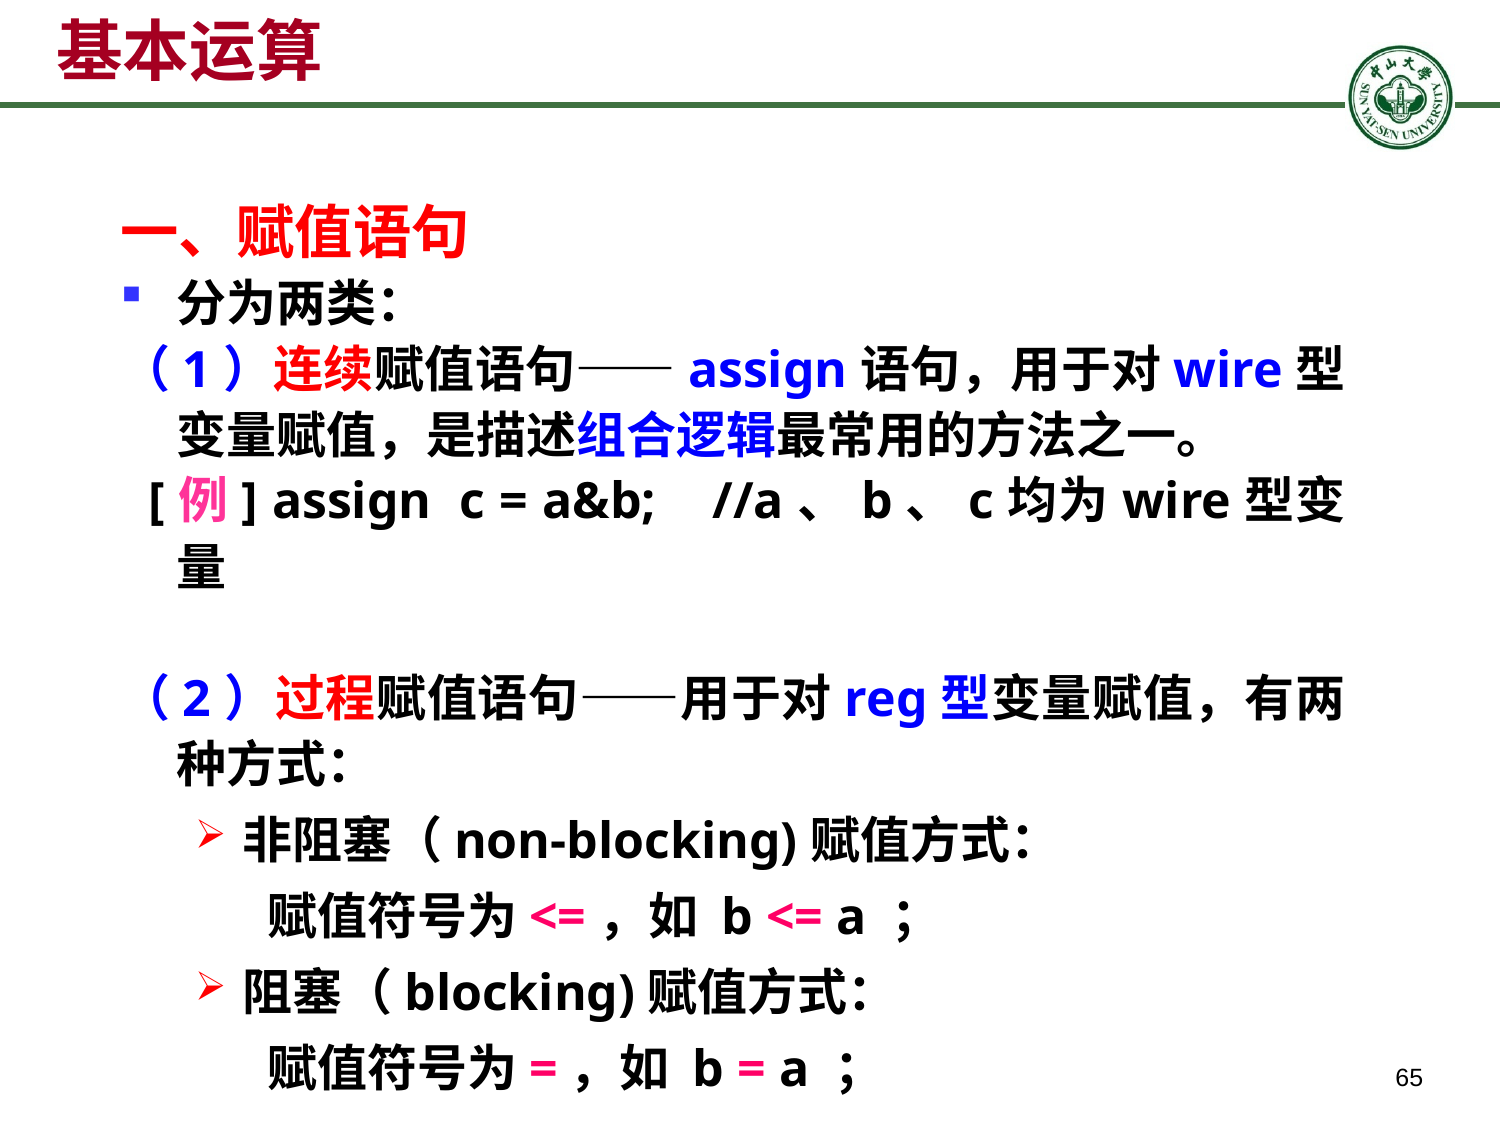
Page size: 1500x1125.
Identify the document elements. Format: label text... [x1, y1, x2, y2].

text_box 一、赋值语句 分为两类： （1）连续赋值语句——assign语句，用于对wire型变量赋值，是描述组合逻辑最常用的方法之一。 [例] assign c = a&b; //a、b、c均为wire型变量 （2）过程赋值语句——用于对reg型变量赋值，有两种方式： 非阻塞（non-blocking)赋值方式： 赋值符号为<=，如 b <= a ； 阻塞（blocking)赋值方式： 赋值符号为=，如 b = a ； [105, 173, 1361, 1042]
picture [1345, 42, 1455, 152]
title 基本运算 [41, 0, 1194, 96]
